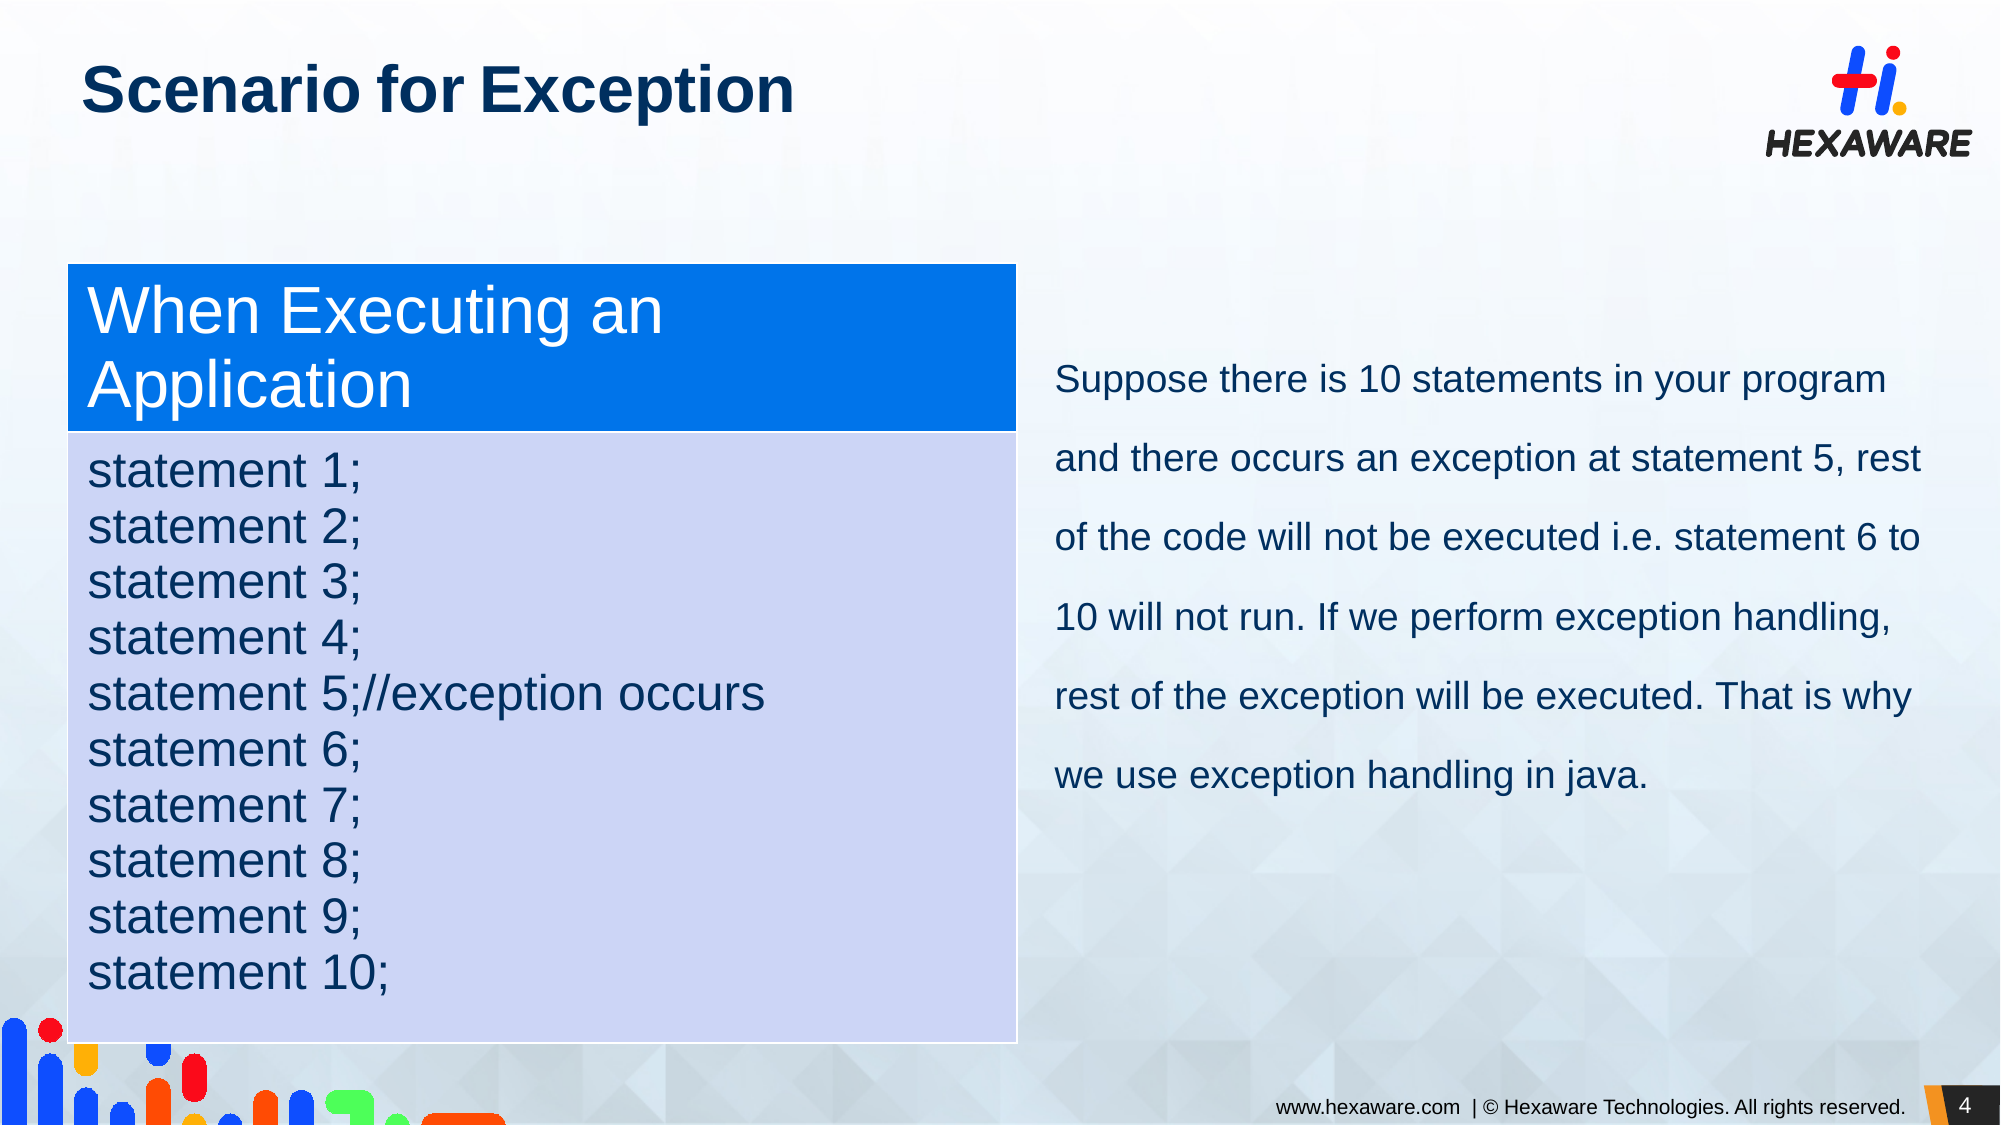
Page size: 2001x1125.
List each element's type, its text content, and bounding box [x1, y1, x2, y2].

title Scenario for Exception [70, 35, 1521, 136]
list Suppose there is 10 statements in your program and there occurs an exception at statement 5, rest of the code will not be executed i.e. statement 6 to 10 will not run. If we perform exception handling, rest of the exception will be executed. That is why we use exception handling in java. [1043, 260, 1934, 1036]
picture [0, 0, 2001, 1125]
table_cell statement 1; statement 2; statement 3; statement 4; statement 5;//exception occurs statement 6; statement 7; statement 8; statement 9; statement 10; [68, 433, 1016, 1042]
table_header When Executing an Application [68, 264, 1016, 431]
